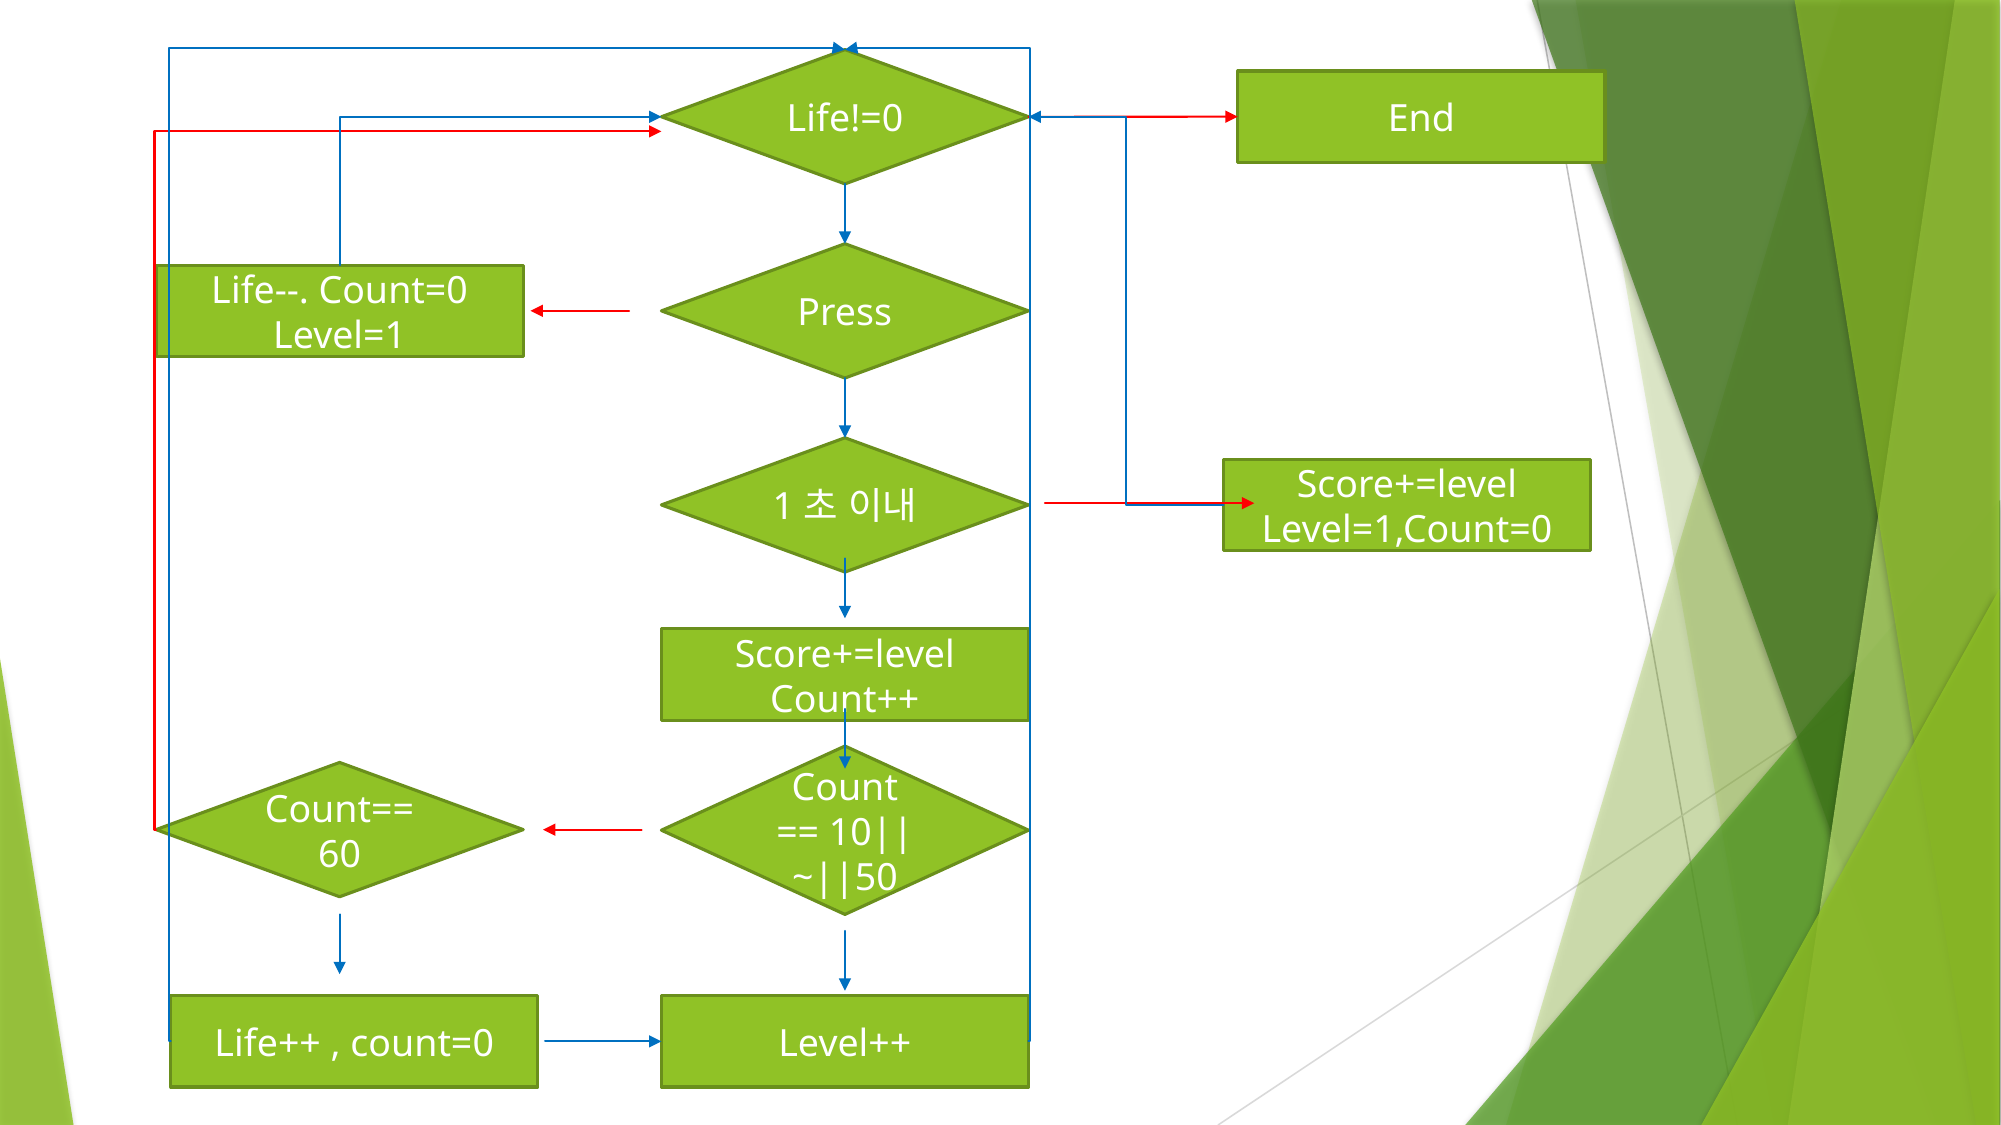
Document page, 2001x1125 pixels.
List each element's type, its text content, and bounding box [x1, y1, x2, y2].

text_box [1027, 116, 1224, 506]
text_box Score+=level Level=1,Count=0 [1222, 458, 1592, 552]
text_box Life++ , count=0 [169, 1049, 539, 1089]
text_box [155, 130, 165, 831]
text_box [848, 49, 1029, 1042]
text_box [425, 29, 576, 353]
text_box End [1236, 69, 1607, 164]
text_box Level++ [660, 1049, 1030, 1089]
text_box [170, 49, 846, 1042]
